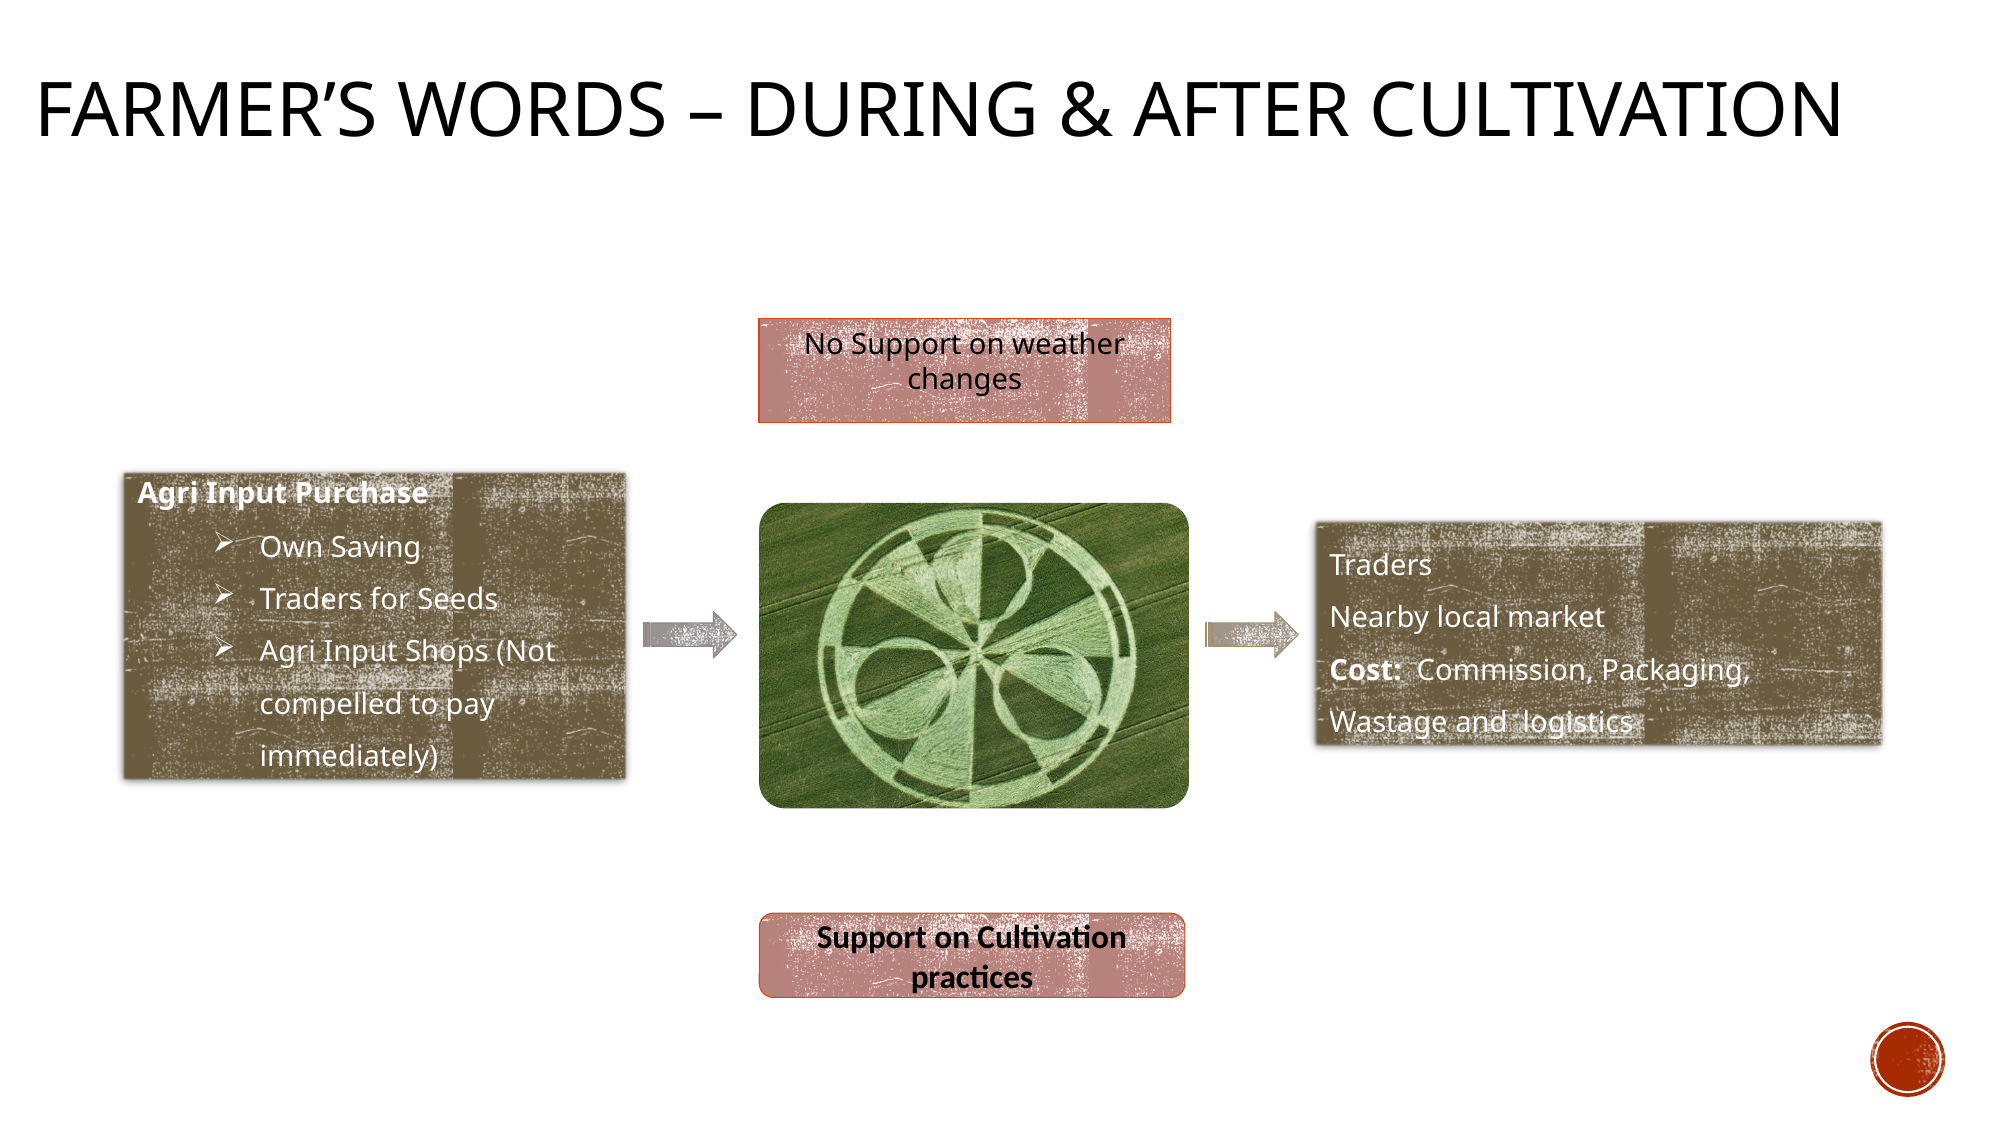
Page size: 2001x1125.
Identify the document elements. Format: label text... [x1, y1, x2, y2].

text_box Agri Input Purchase Own Saving Traders for Seeds Agri Input Shops (Not compelled to pay immediately) [125, 474, 625, 779]
text_box No Support on weather changes [758, 318, 1171, 423]
text_box [643, 610, 738, 659]
text_box Support on Cultivation practices [758, 912, 1186, 998]
text_box Traders Nearby local market Cost: Commission, Packaging, Wastage and logistics [1319, 525, 1880, 743]
text_box [1208, 610, 1299, 659]
title Farmer’s words – During & After Cultivation [19, 58, 1929, 165]
picture [759, 502, 1189, 809]
